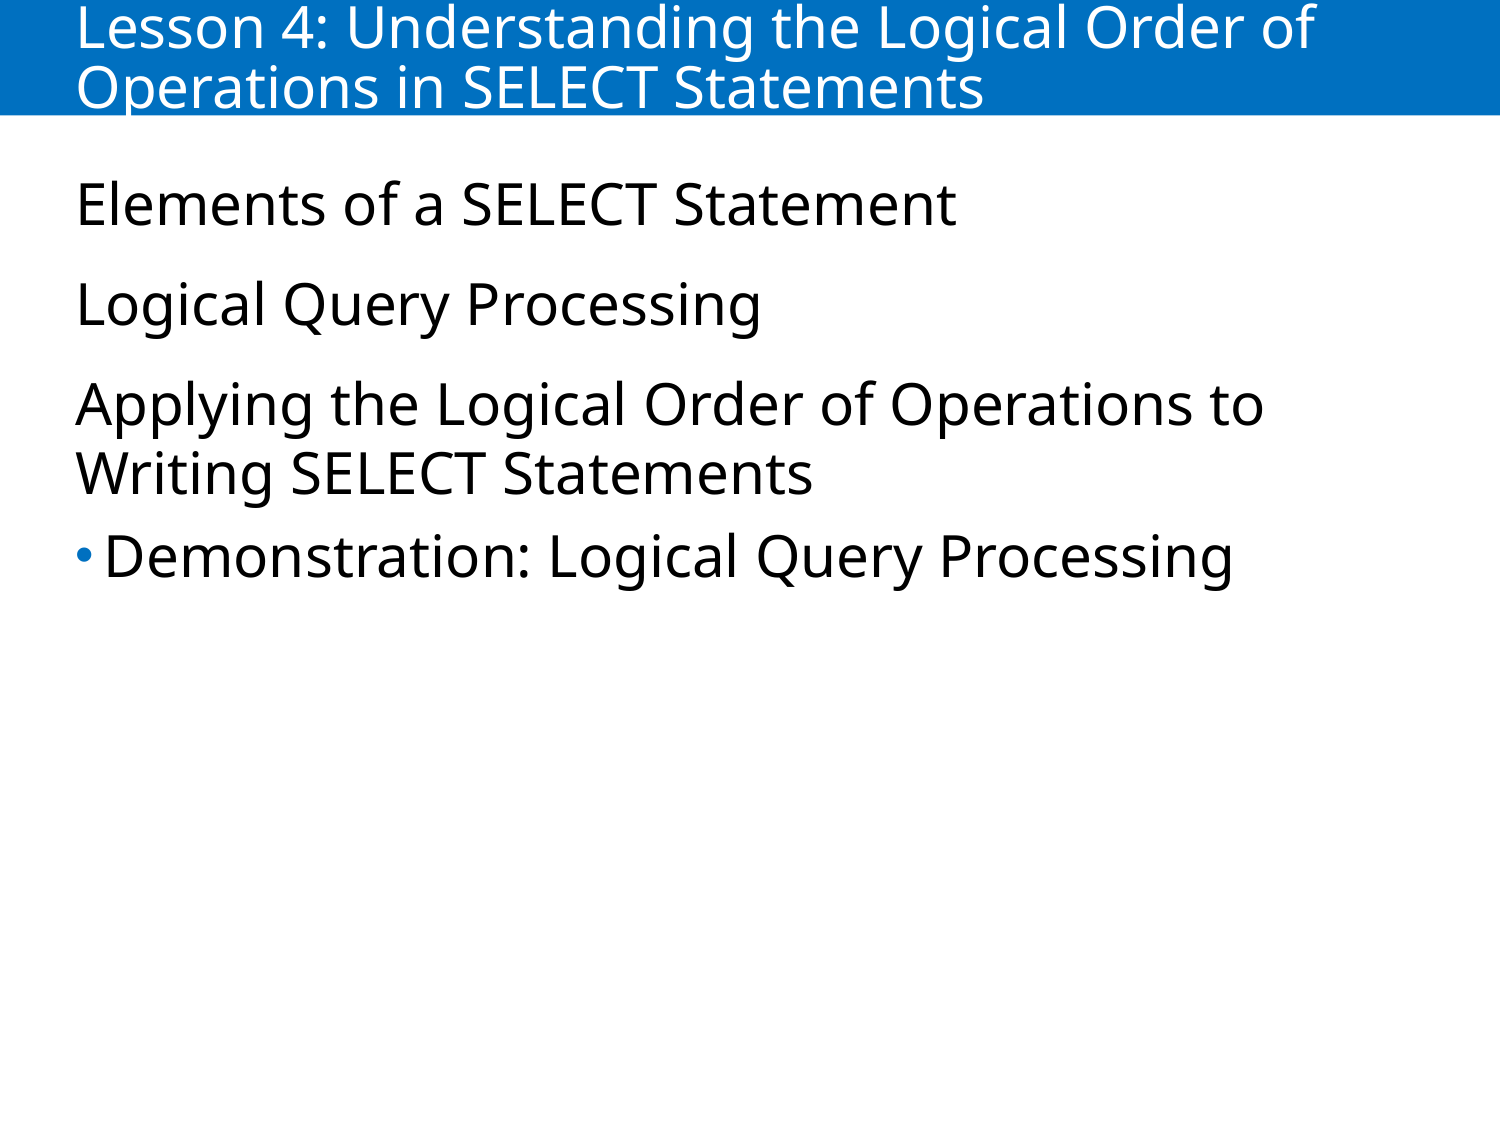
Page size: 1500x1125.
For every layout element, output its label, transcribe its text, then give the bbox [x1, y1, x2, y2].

list Elements of a SELECT Statement Logical Query Processing Applying the Logical Order of Operations to Writing SELECT Statements Demonstration: Logical Query Processing [74, 167, 1408, 1013]
title Lesson 4: Understanding the Logical Order of Operations in SELECT Statements [75, 0, 1351, 122]
